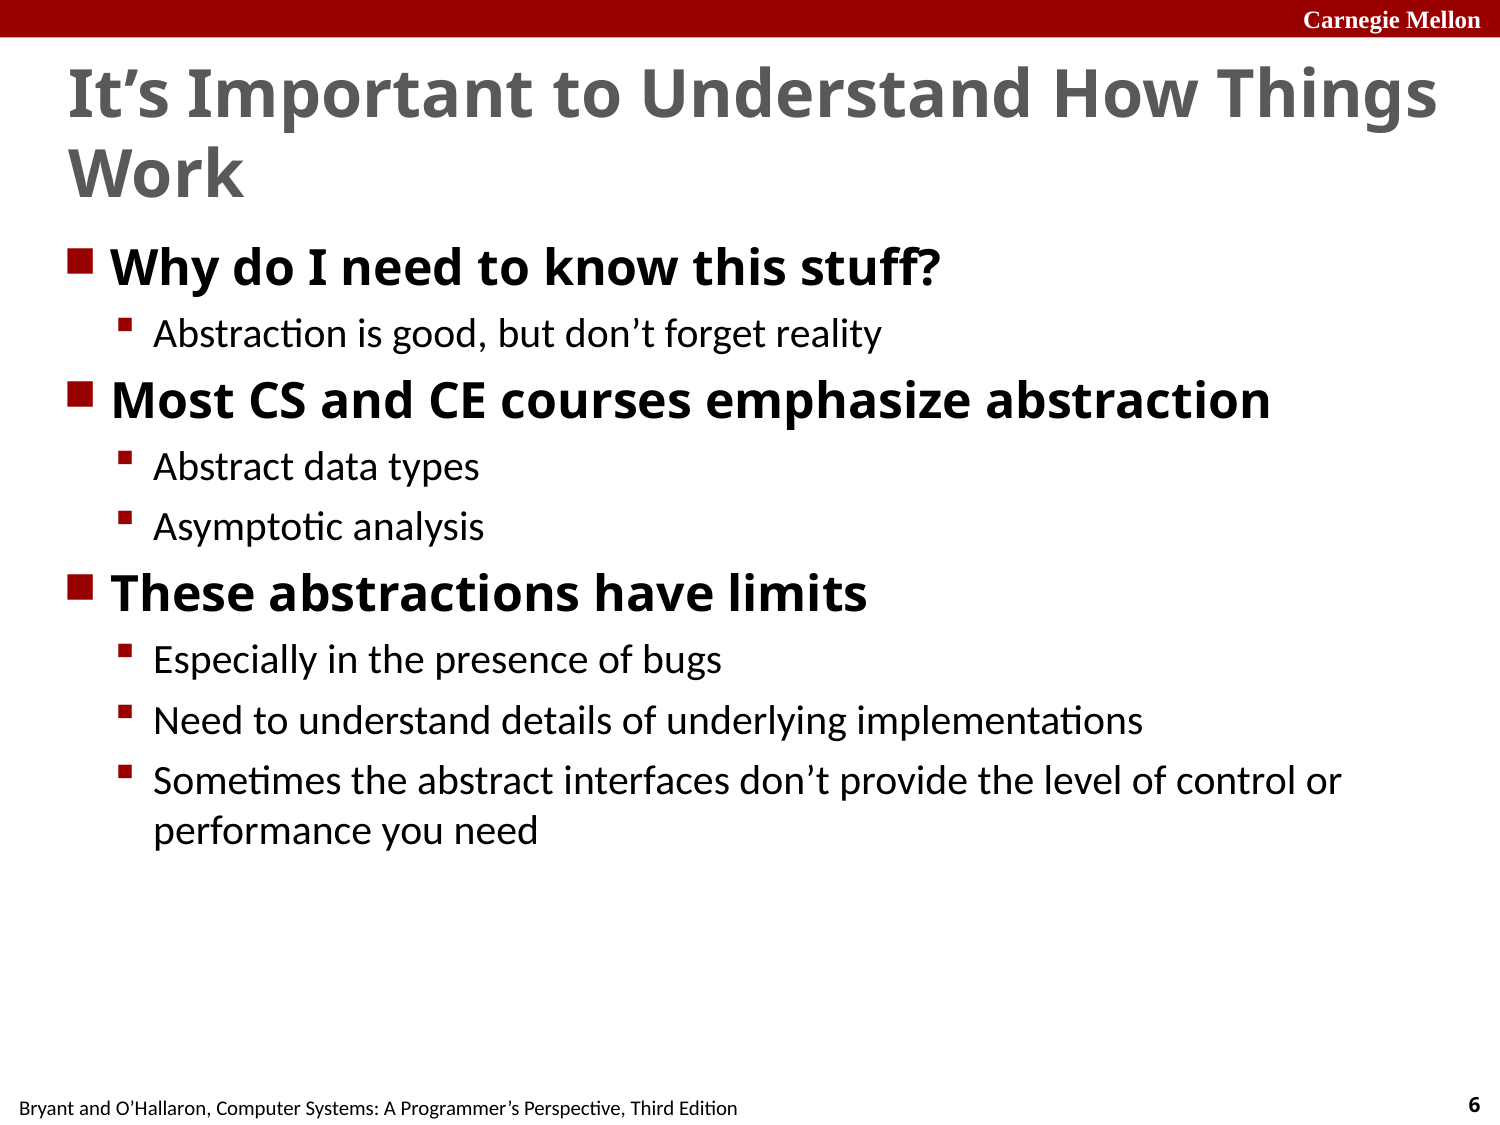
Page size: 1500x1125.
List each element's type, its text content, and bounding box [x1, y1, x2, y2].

title It’s Important to Understand How Things Work [62, 41, 1463, 222]
list Why do I need to know this stuff? Abstraction is good, but don’t forget reality Most CS and CE courses emphasize abstraction Abstract data types Asymptotic analysis These abstractions have limits Especially in the presence of bugs Need to understand details of underlying implementations Sometimes the abstract interfaces don’t provide the level of control or performance you need [62, 228, 1438, 1122]
